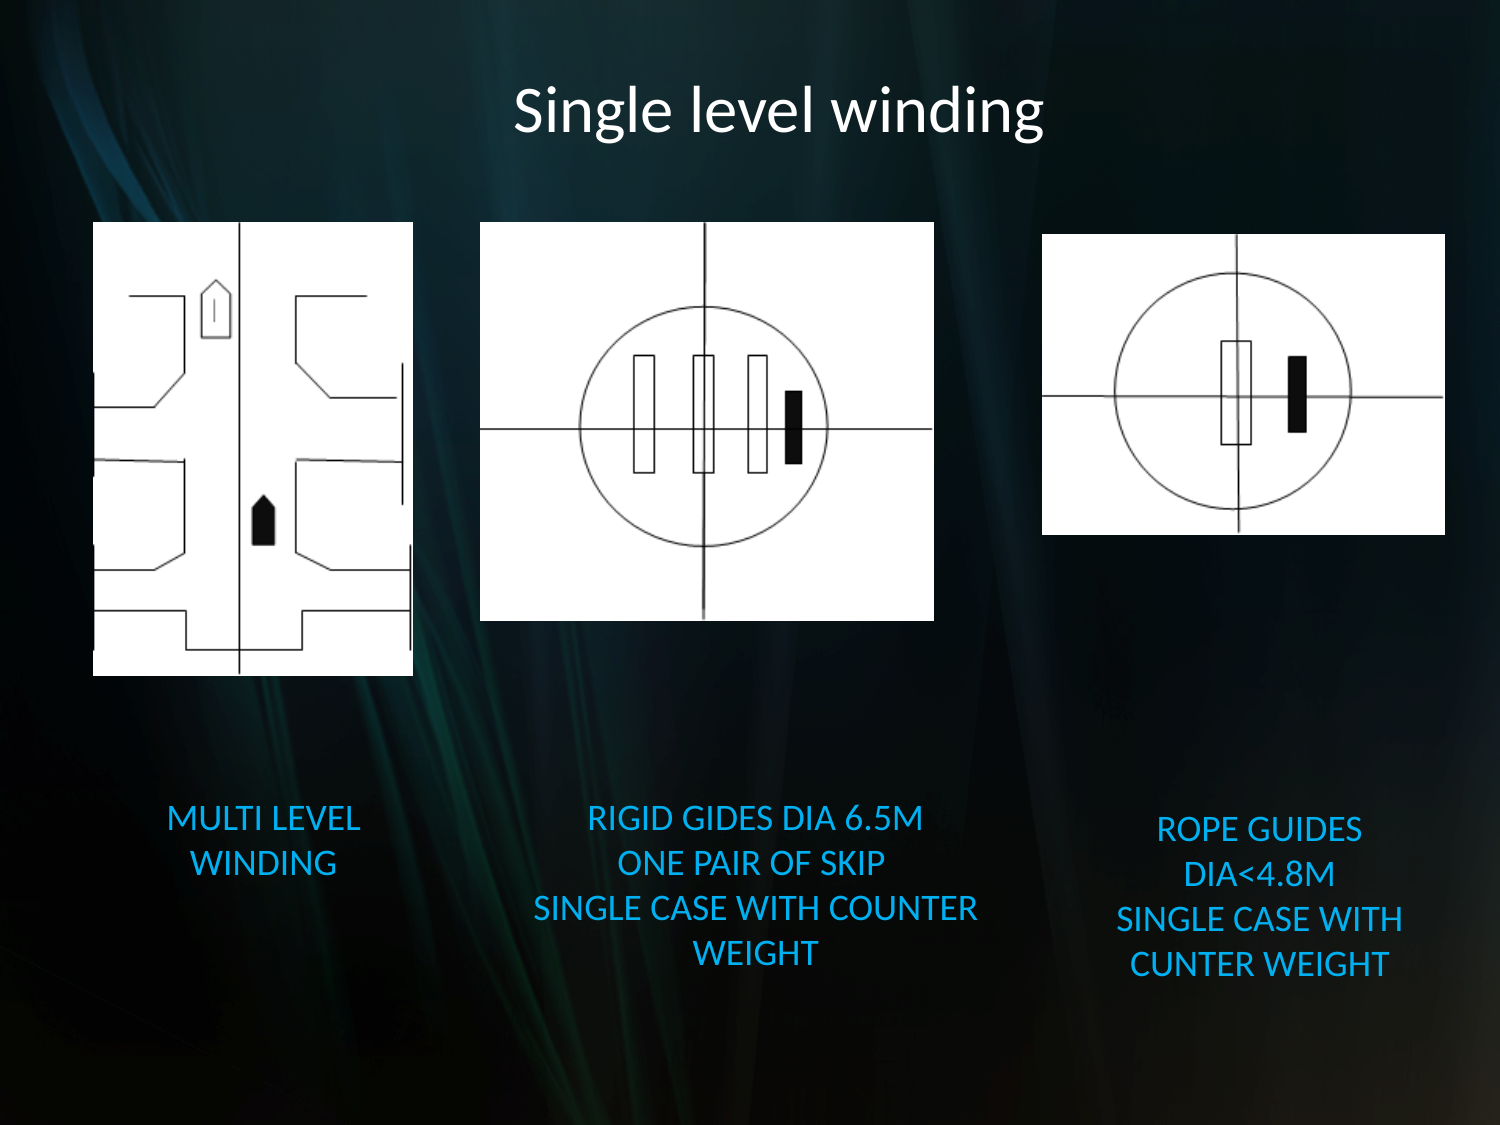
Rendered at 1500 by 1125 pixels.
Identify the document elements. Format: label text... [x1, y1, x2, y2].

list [1042, 234, 1445, 535]
text_box RIGID GIDES DIA 6.5M ONE PAIR OF SKIP SINGLE CASE WITH COUNTER WEIGHT [503, 785, 1008, 980]
text_box Single level winding [468, 58, 1090, 154]
text_box ROPE GUIDES DIA<4.8M SINGLE CASE WITH CUNTER WEIGHT [1089, 796, 1430, 992]
picture [0, 0, 1500, 1125]
text_box MULTI LEVEL WINDING [93, 785, 434, 890]
